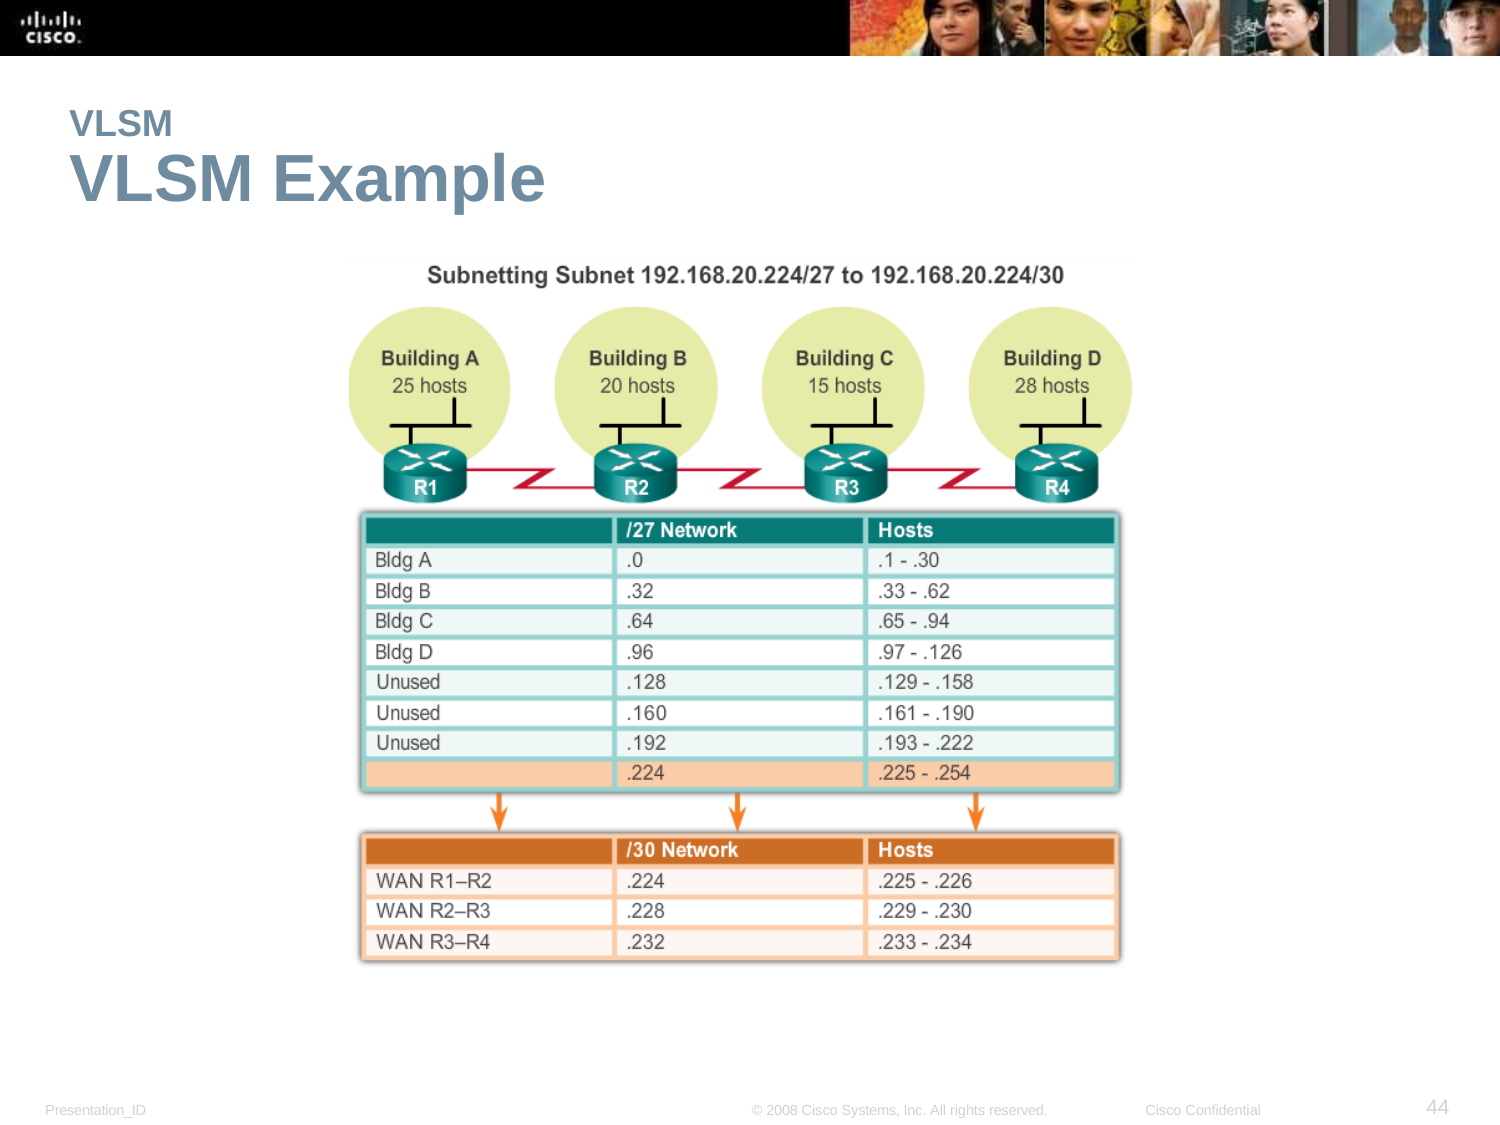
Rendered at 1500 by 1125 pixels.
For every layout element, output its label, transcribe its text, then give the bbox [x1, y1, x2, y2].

text_box [348, 256, 1136, 969]
text_box VLSM [67, 96, 176, 132]
picture [0, 0, 1500, 56]
text_box © 2008 Cisco Systems, Inc. All rights reserved. [749, 1100, 1058, 1125]
text_box Presentation_ID [43, 1100, 151, 1119]
text_box Cisco Confidential [1143, 1100, 1264, 1125]
text_box <number> [1422, 1093, 1454, 1125]
text_box VLSM Example [67, 132, 550, 323]
